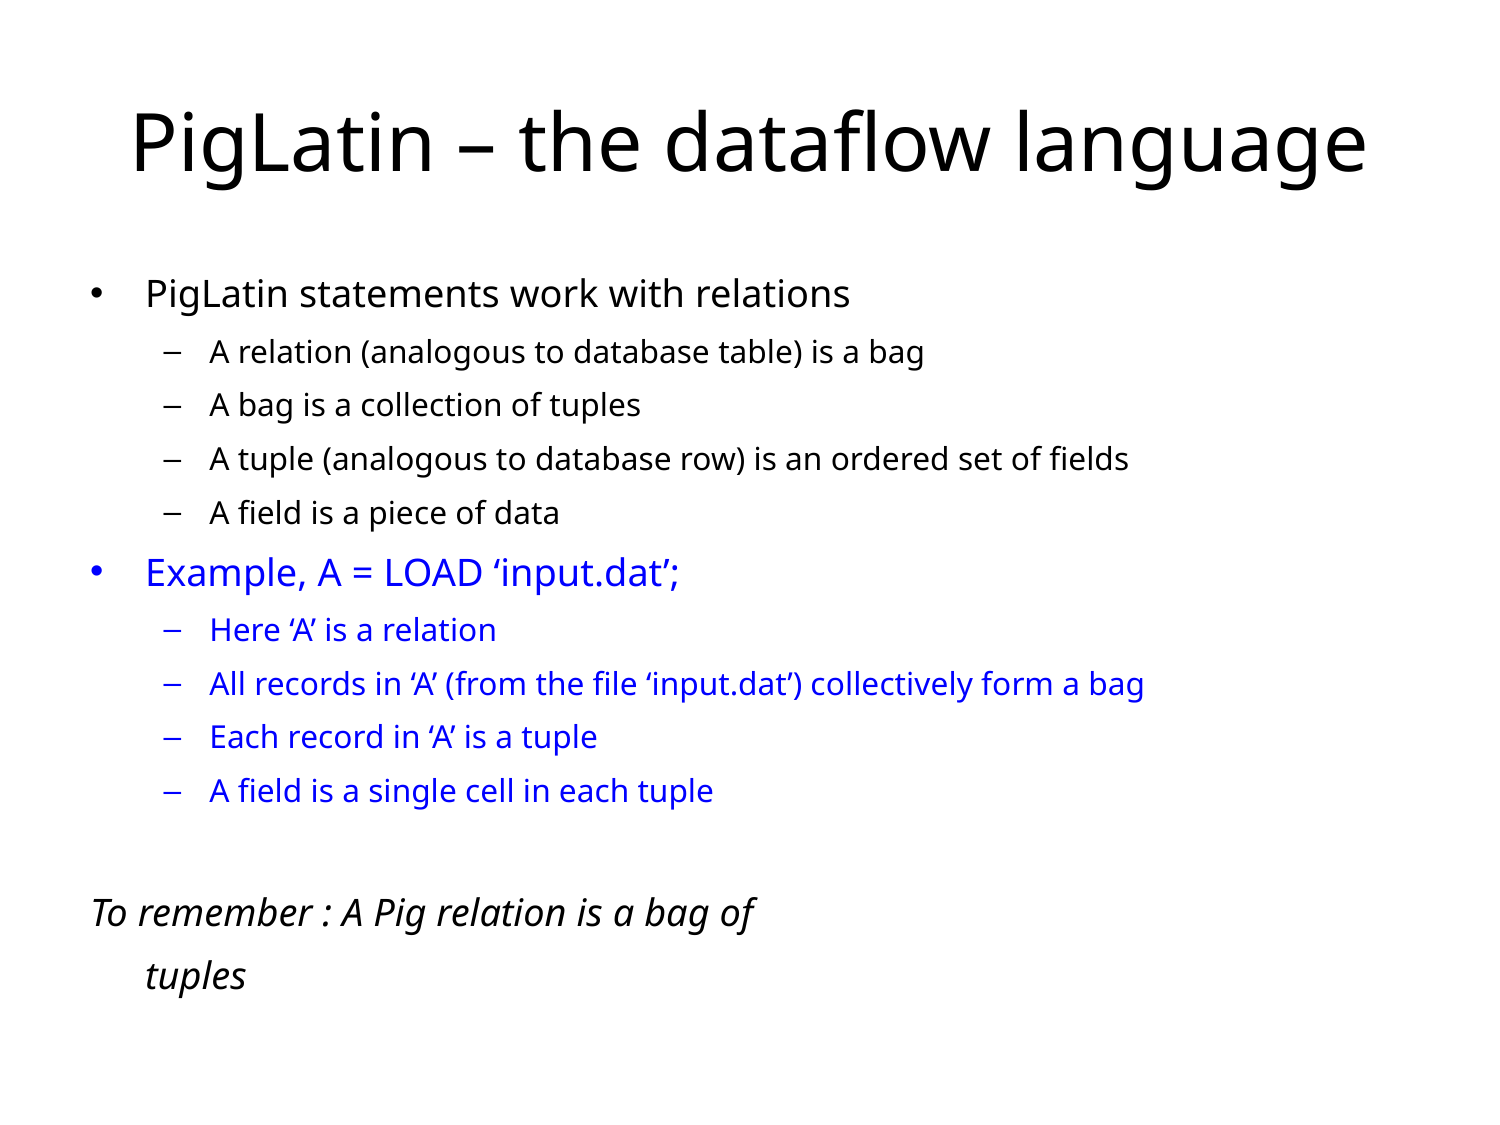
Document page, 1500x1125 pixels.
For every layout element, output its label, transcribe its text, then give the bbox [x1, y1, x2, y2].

list PigLatin statements work with relations A relation (analogous to database table) is a bag A bag is a collection of tuples A tuple (analogous to database row) is an ordered set of fields A field is a piece of data Example, A = LOAD ‘input.dat’; Here ‘A’ is a relation All records in ‘A’ (from the file ‘input.dat’) collectively form a bag Each record in ‘A’ is a tuple A field is a single cell in each tuple To remember : A Pig relation is a bag of tuples [75, 262, 1425, 1005]
title PigLatin – the dataflow language [75, 45, 1425, 233]
